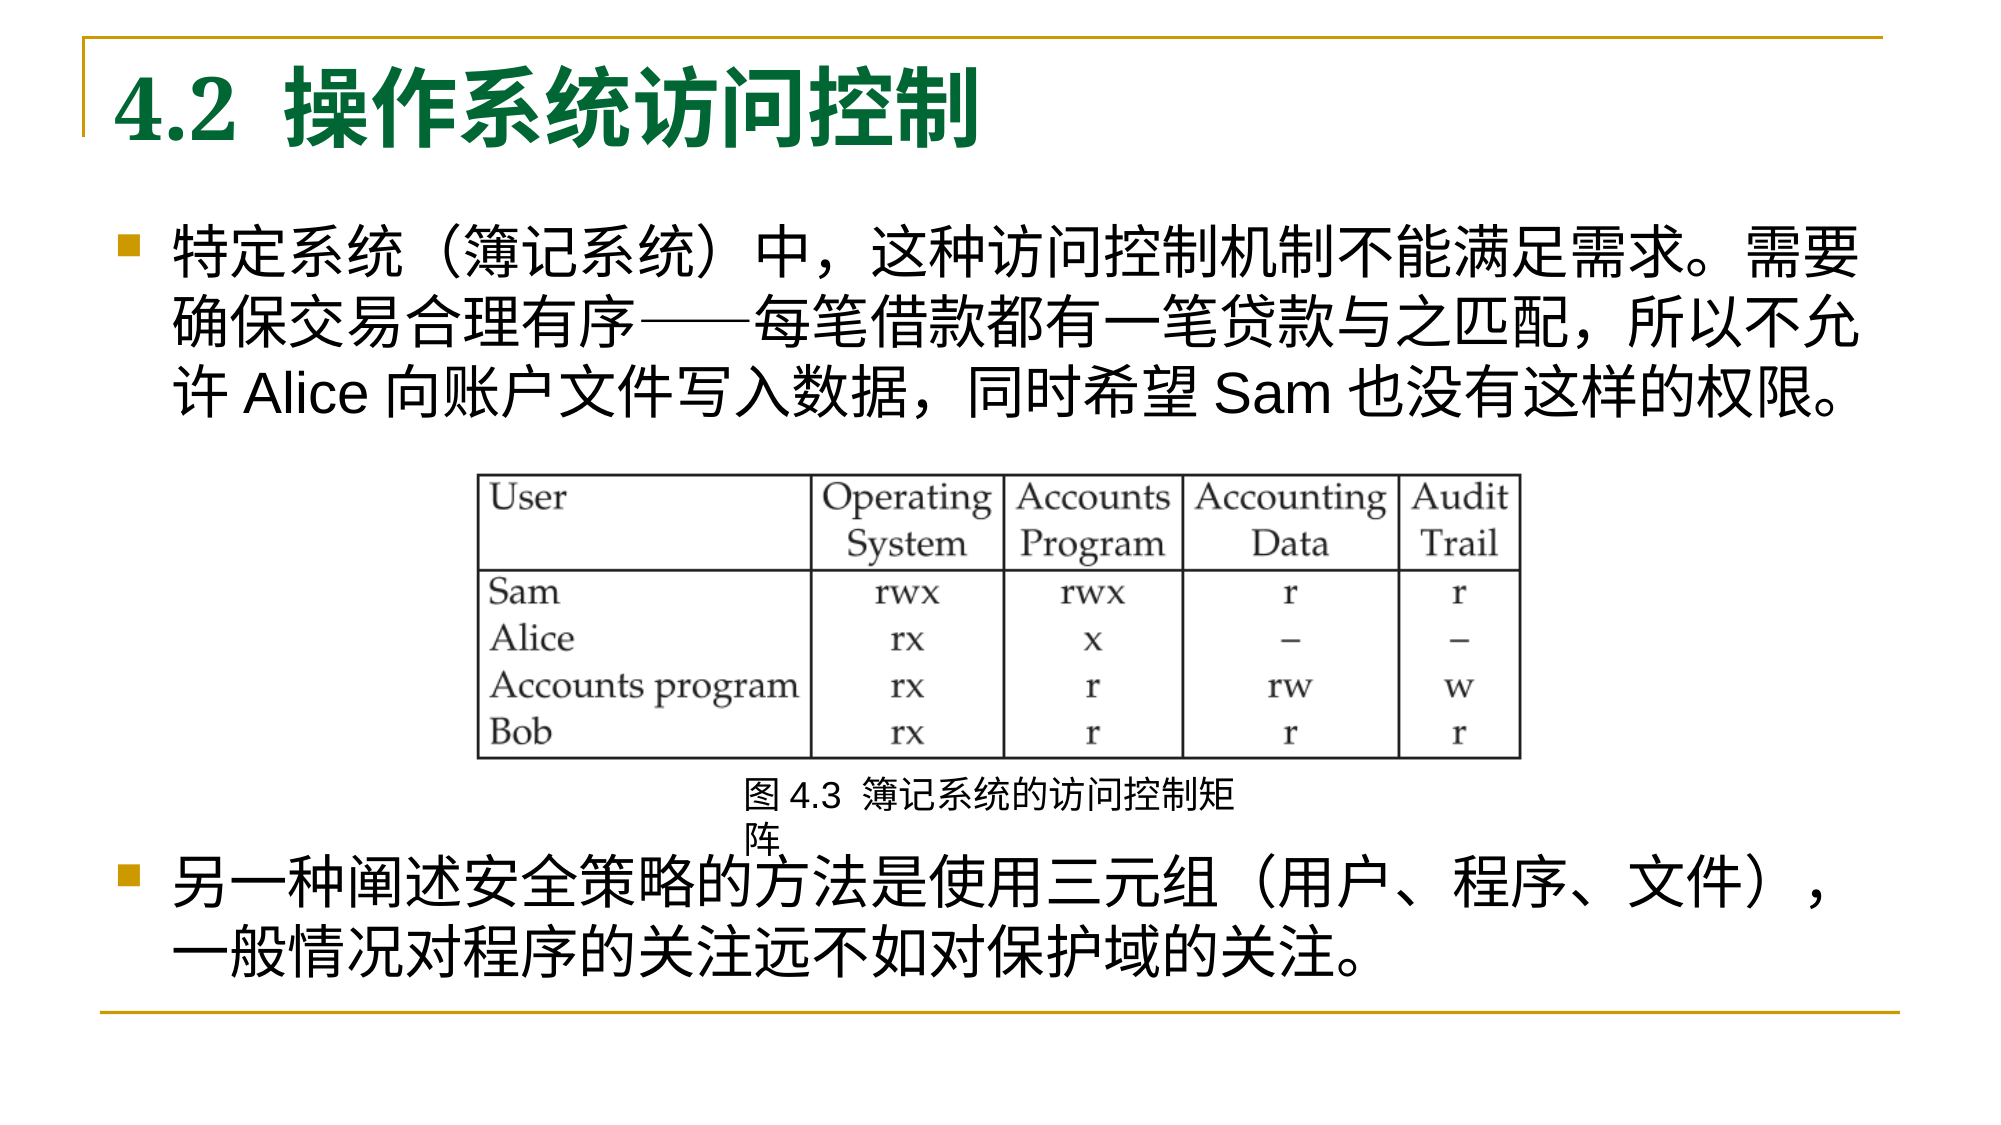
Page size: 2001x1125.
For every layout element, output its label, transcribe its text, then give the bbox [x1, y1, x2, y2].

text_box 图4.3 簿记系统的访问控制矩阵 [728, 771, 1272, 868]
list 特定系统（簿记系统）中，这种访问控制机制不能满足需求。需要确保交易合理有序——每笔借款都有一笔贷款与之匹配，所以不允许Alice向账户文件写入数据，同时希望Sam也没有这样的权限。 另一种阐述安全策略的方法是使用三元组（用户、程序、文件），一般情况对程序的关注远不如对保护域的关注。 [99, 208, 1900, 1001]
picture [466, 467, 1534, 764]
title 4.2 操作系统访问控制 [99, 45, 1900, 208]
